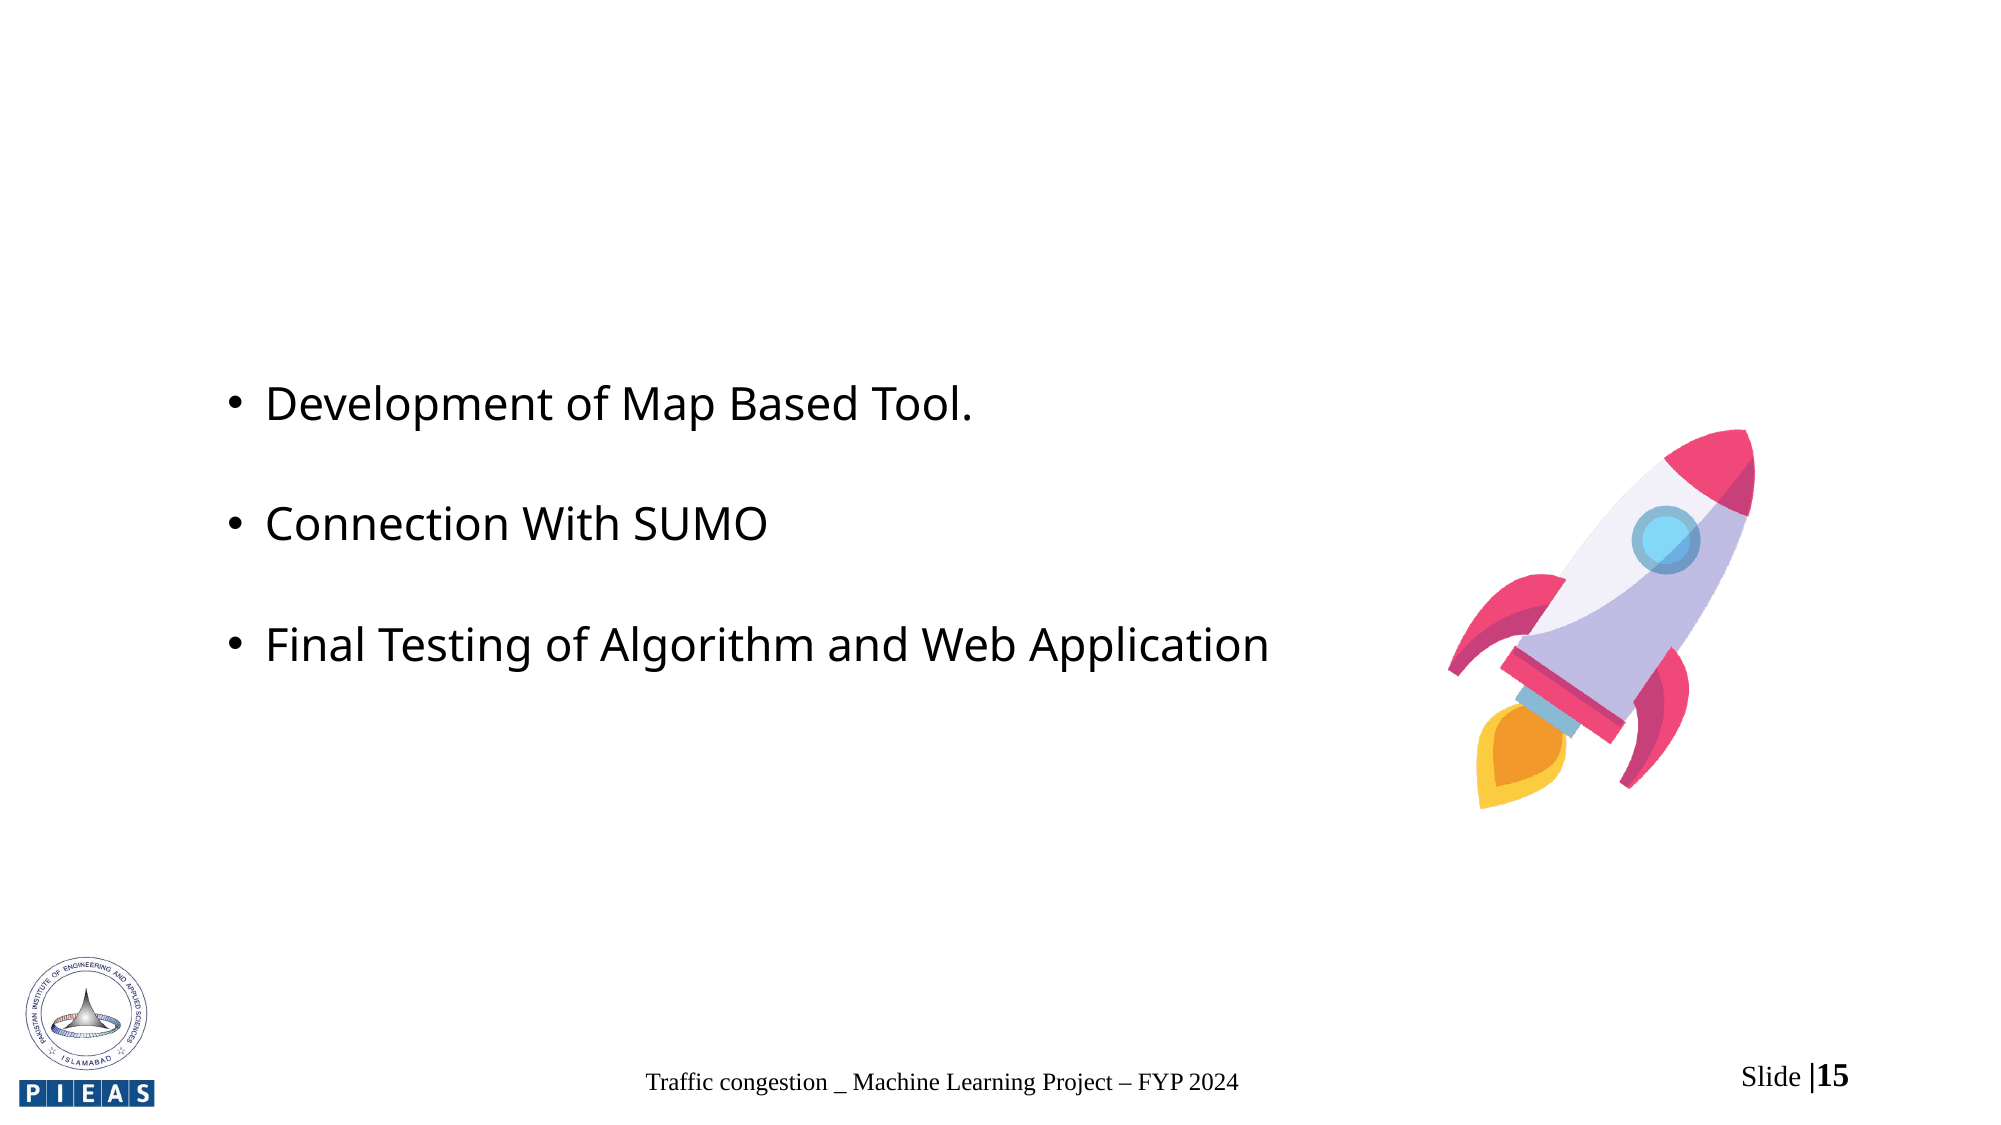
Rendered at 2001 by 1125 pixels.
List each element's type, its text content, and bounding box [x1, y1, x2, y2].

picture [1448, 419, 1795, 810]
slide_number Slide |15 [1414, 1042, 1865, 1103]
picture [19, 950, 153, 1077]
picture [18, 1080, 155, 1107]
footer Traffic congestion _ Machine Learning Project – FYP 2024 [472, 1050, 1413, 1111]
list Development of Map Based Tool. Connection With SUMO Final Testing of Algorithm and Web Application [137, 312, 1863, 946]
